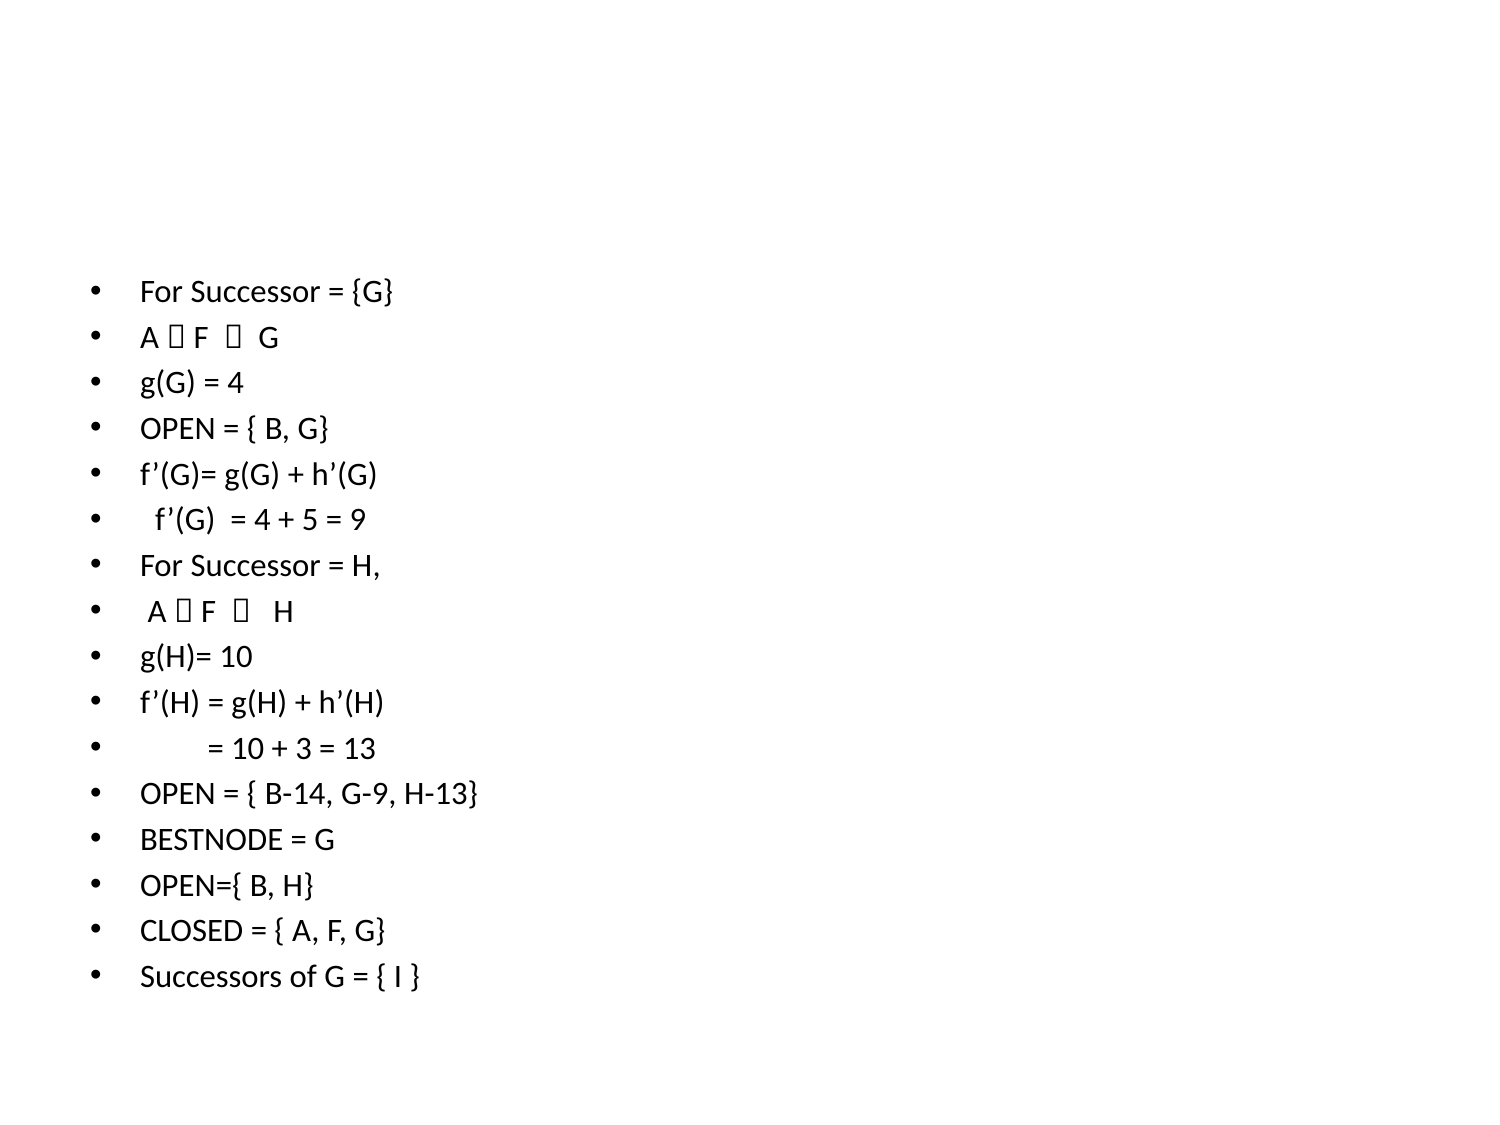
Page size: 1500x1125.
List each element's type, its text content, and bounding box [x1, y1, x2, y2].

list For Successor = {G} A  F  G g(G) = 4 OPEN = { B, G} f’(G)= g(G) + h’(G) f’(G) = 4 + 5 = 9 For Successor = H, A  F  H g(H)= 10 f’(H) = g(H) + h’(H) = 10 + 3 = 13 OPEN = { B-14, G-9, H-13} BESTNODE = G OPEN={ B, H} CLOSED = { A, F, G} Successors of G = { I } [75, 262, 1425, 1005]
